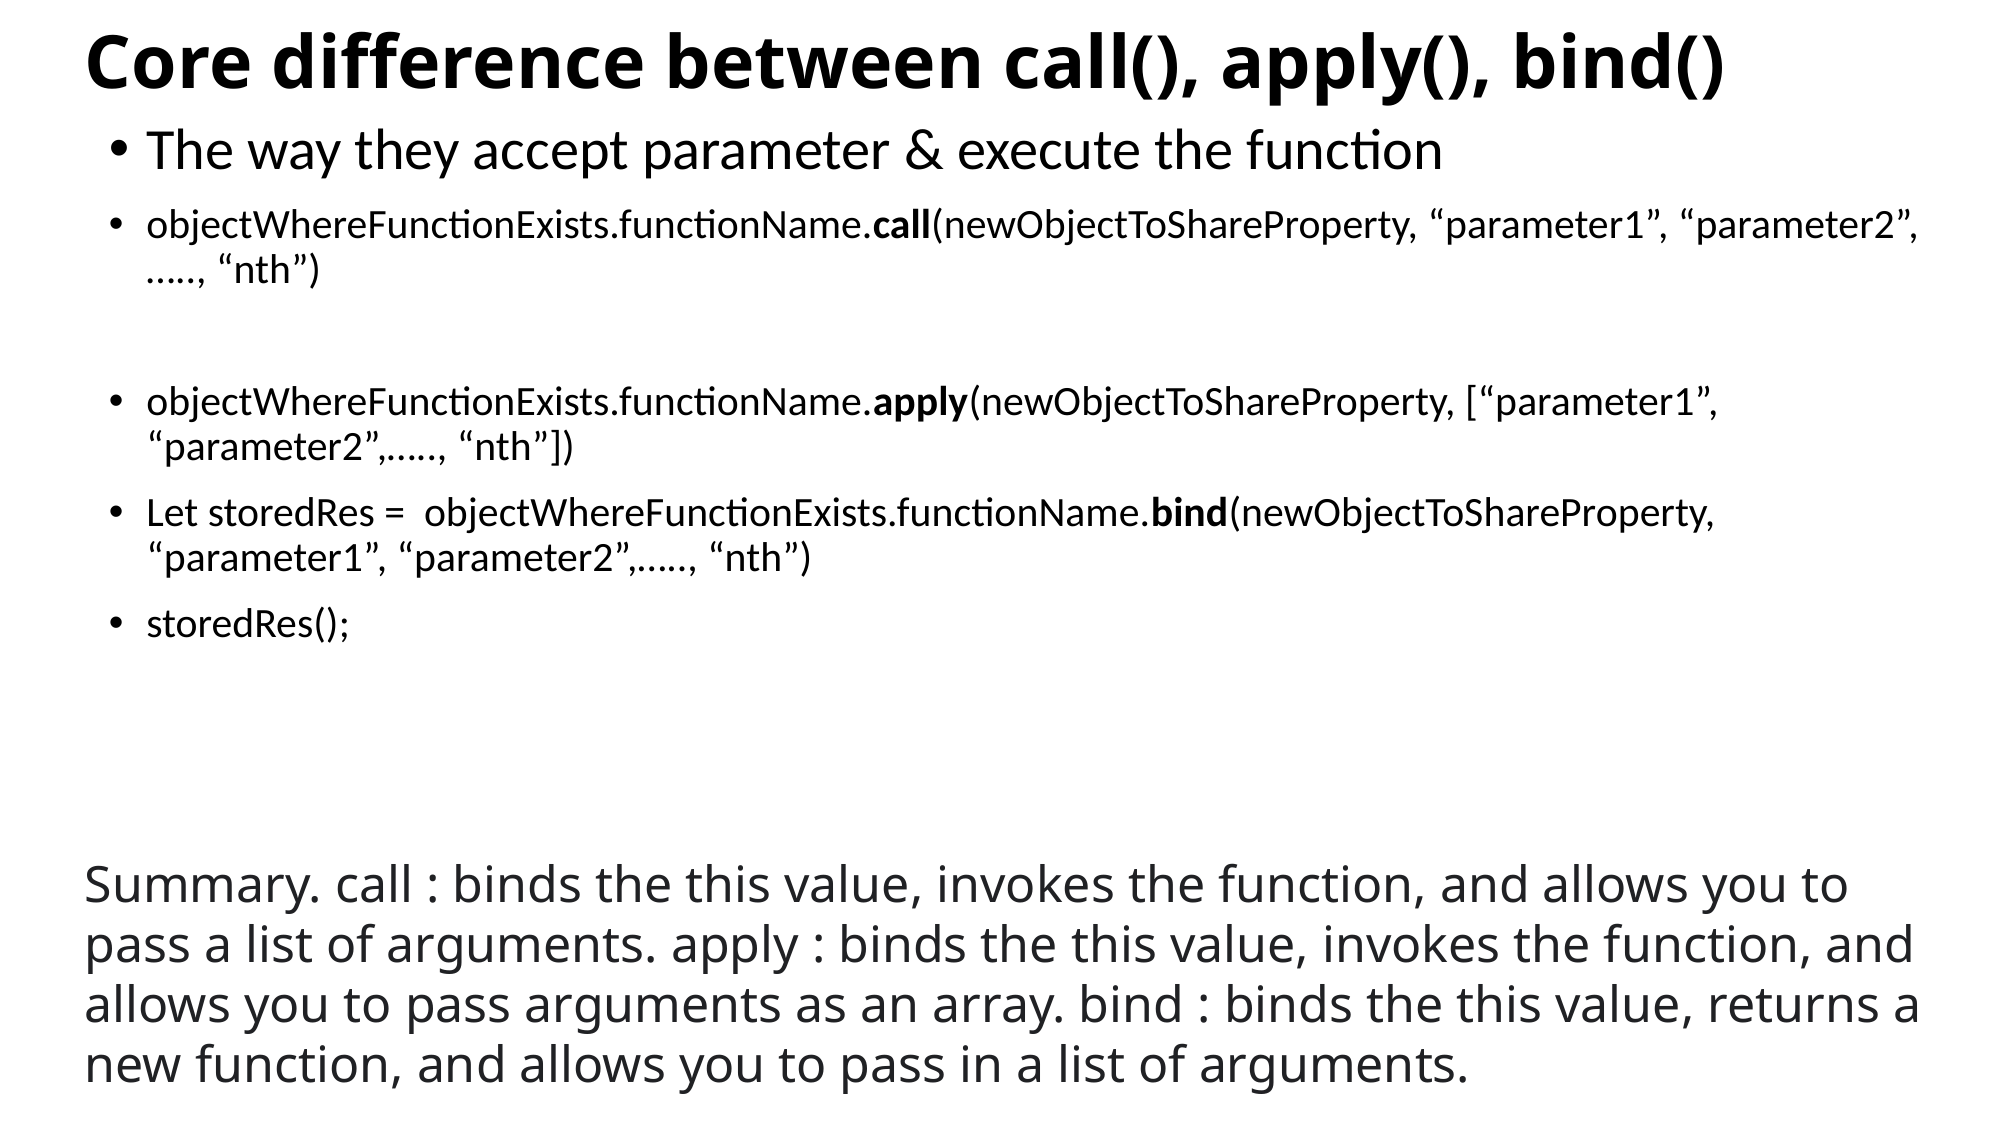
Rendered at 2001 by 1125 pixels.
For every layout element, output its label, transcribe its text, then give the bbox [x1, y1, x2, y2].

list The way they accept parameter & execute the function objectWhereFunctionExists.functionName.call(newObjectToShareProperty, “parameter1”, “parameter2”,….., “nth”) objectWhereFunctionExists.functionName.apply(newObjectToShareProperty, [“parameter1”, “parameter2”,….., “nth”]) Let storedRes = objectWhereFunctionExists.functionName.bind(newObjectToShareProperty, “parameter1”, “parameter2”,….., “nth”) storedRes(); [94, 111, 1979, 800]
text_box Summary. call : binds the this value, invokes the function, and allows you to pass a list of arguments. apply : binds the this value, invokes the function, and allows you to pass arguments as an array. bind : binds the this value, returns a new function, and allows you to pass in a list of arguments. [70, 845, 1955, 1101]
title Core difference between call(), apply(), bind() [70, 17, 1796, 112]
